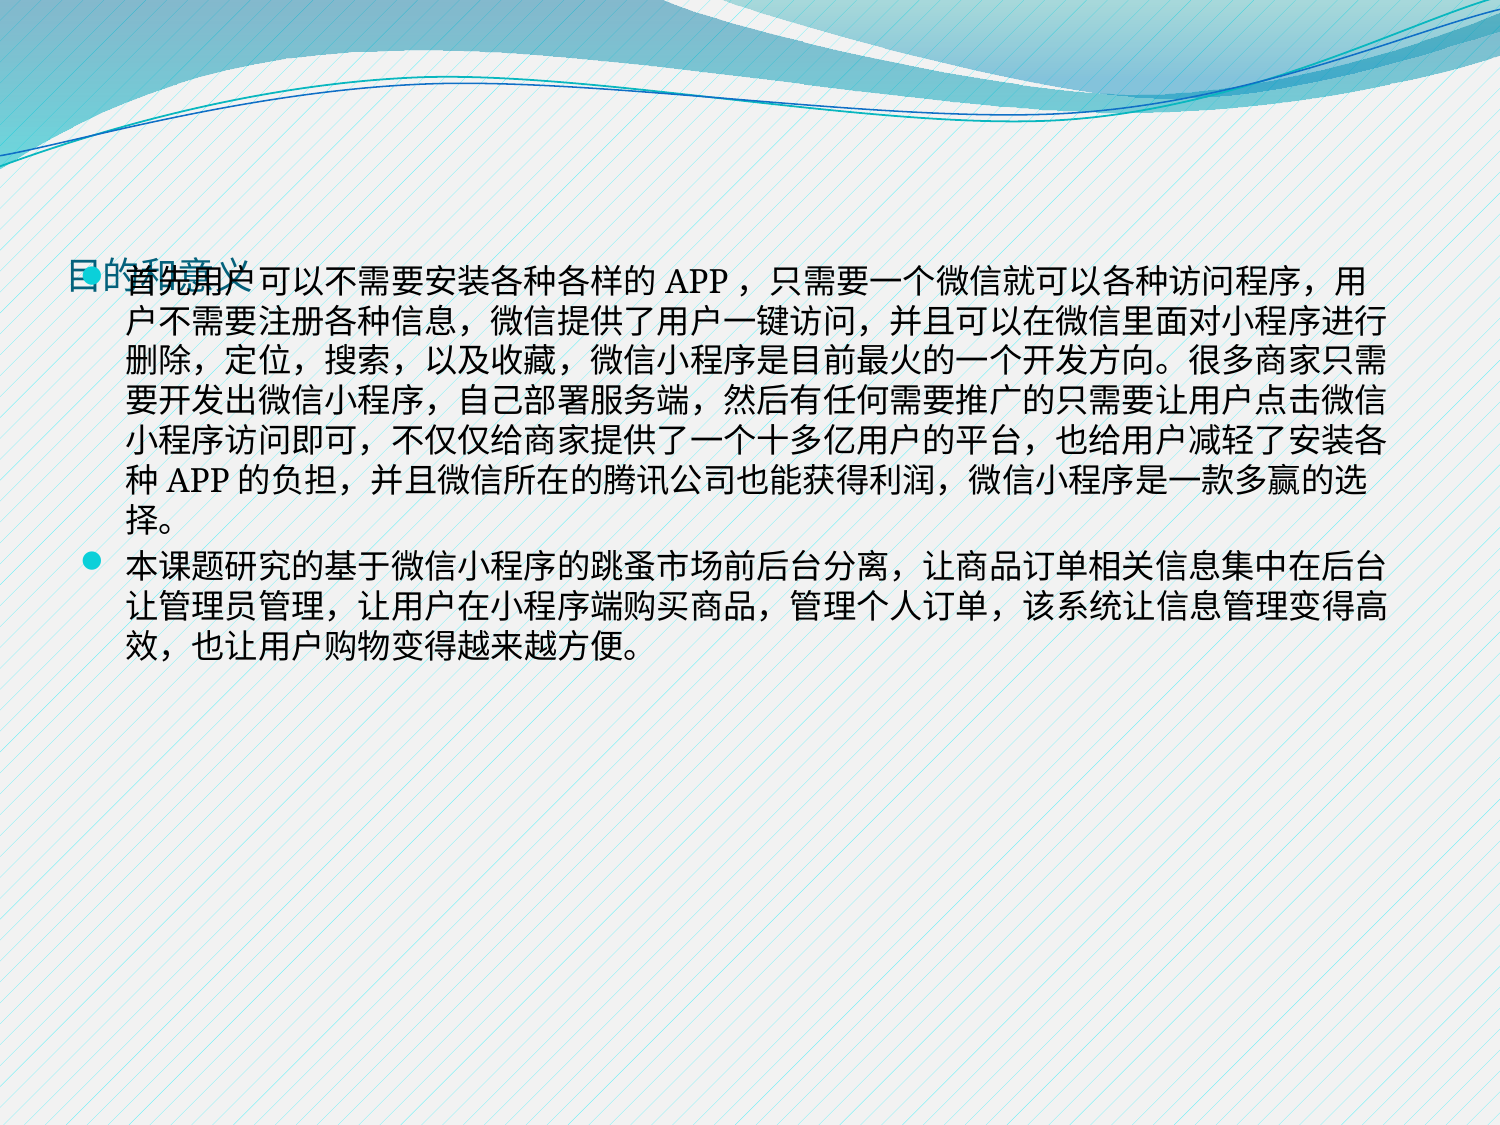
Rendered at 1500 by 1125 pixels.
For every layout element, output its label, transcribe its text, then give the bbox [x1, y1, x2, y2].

list 首先用户可以不需要安装各种各样的APP，只需要一个微信就可以各种访问程序，用户不需要注册各种信息，微信提供了用户一键访问，并且可以在微信里面对小程序进行删除，定位，搜索，以及收藏，微信小程序是目前最火的一个开发方向。很多商家只需要开发出微信小程序，自己部署服务端，然后有任何需要推广的只需要让用户点击微信小程序访问即可，不仅仅给商家提供了一个十多亿用户的平台，也给用户减轻了安装各种APP的负担，并且微信所在的腾讯公司也能获得利润，微信小程序是一款多赢的选择。 本课题研究的基于微信小程序的跳蚤市场前后台分离，让商品订单相关信息集中在后台让管理员管理，让用户在小程序端购买商品，管理个人订单，该系统让信息管理变得高效，也让用户购物变得越来越方便。 [65, 252, 1416, 973]
title 目的和意义 [65, 154, 1416, 252]
